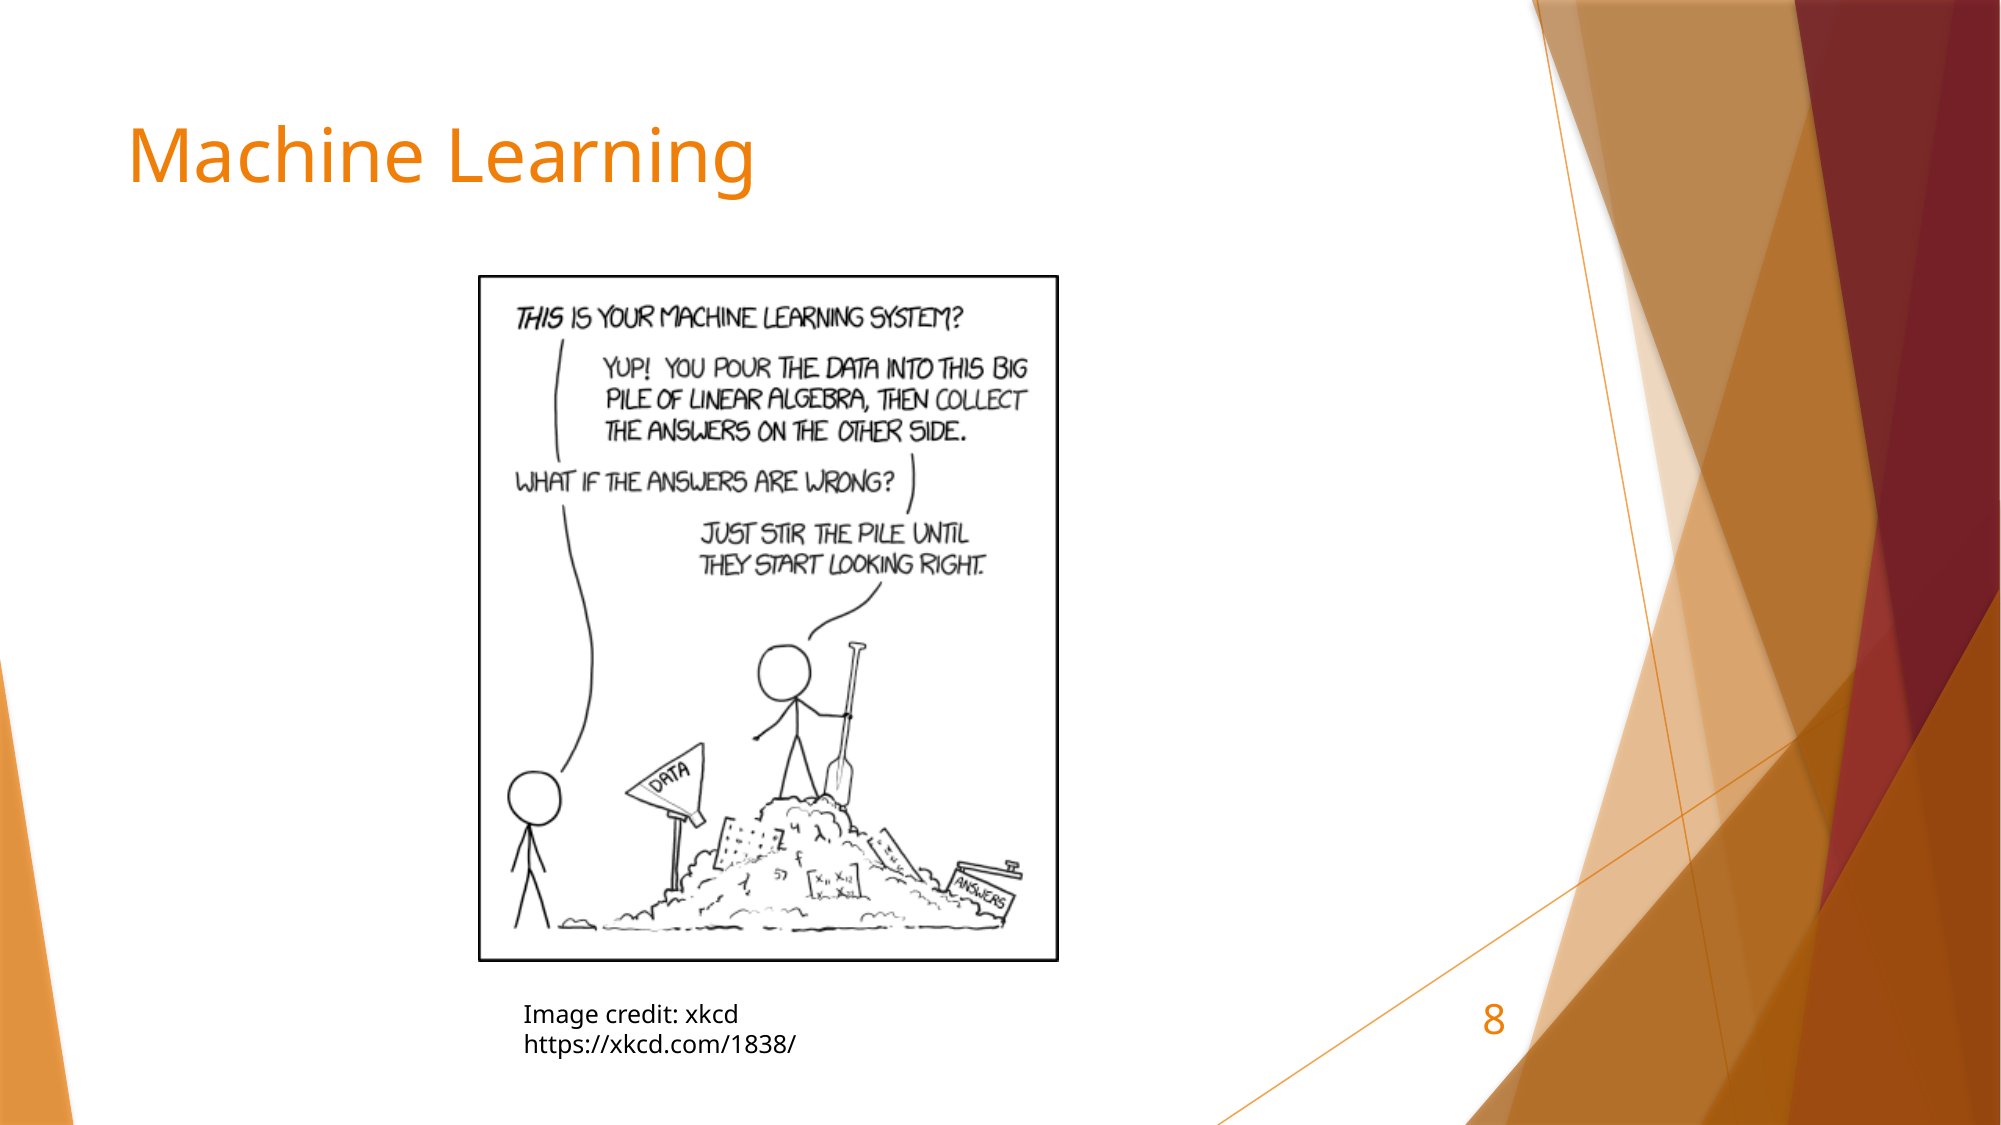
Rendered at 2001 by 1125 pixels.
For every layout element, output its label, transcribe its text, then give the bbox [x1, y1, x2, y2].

picture [478, 275, 1059, 962]
title Machine Learning [111, 99, 1522, 317]
slide_number 8 [1409, 991, 1522, 1051]
text_box Image credit: xkcd https://xkcd.com/1838/ [508, 991, 812, 1066]
